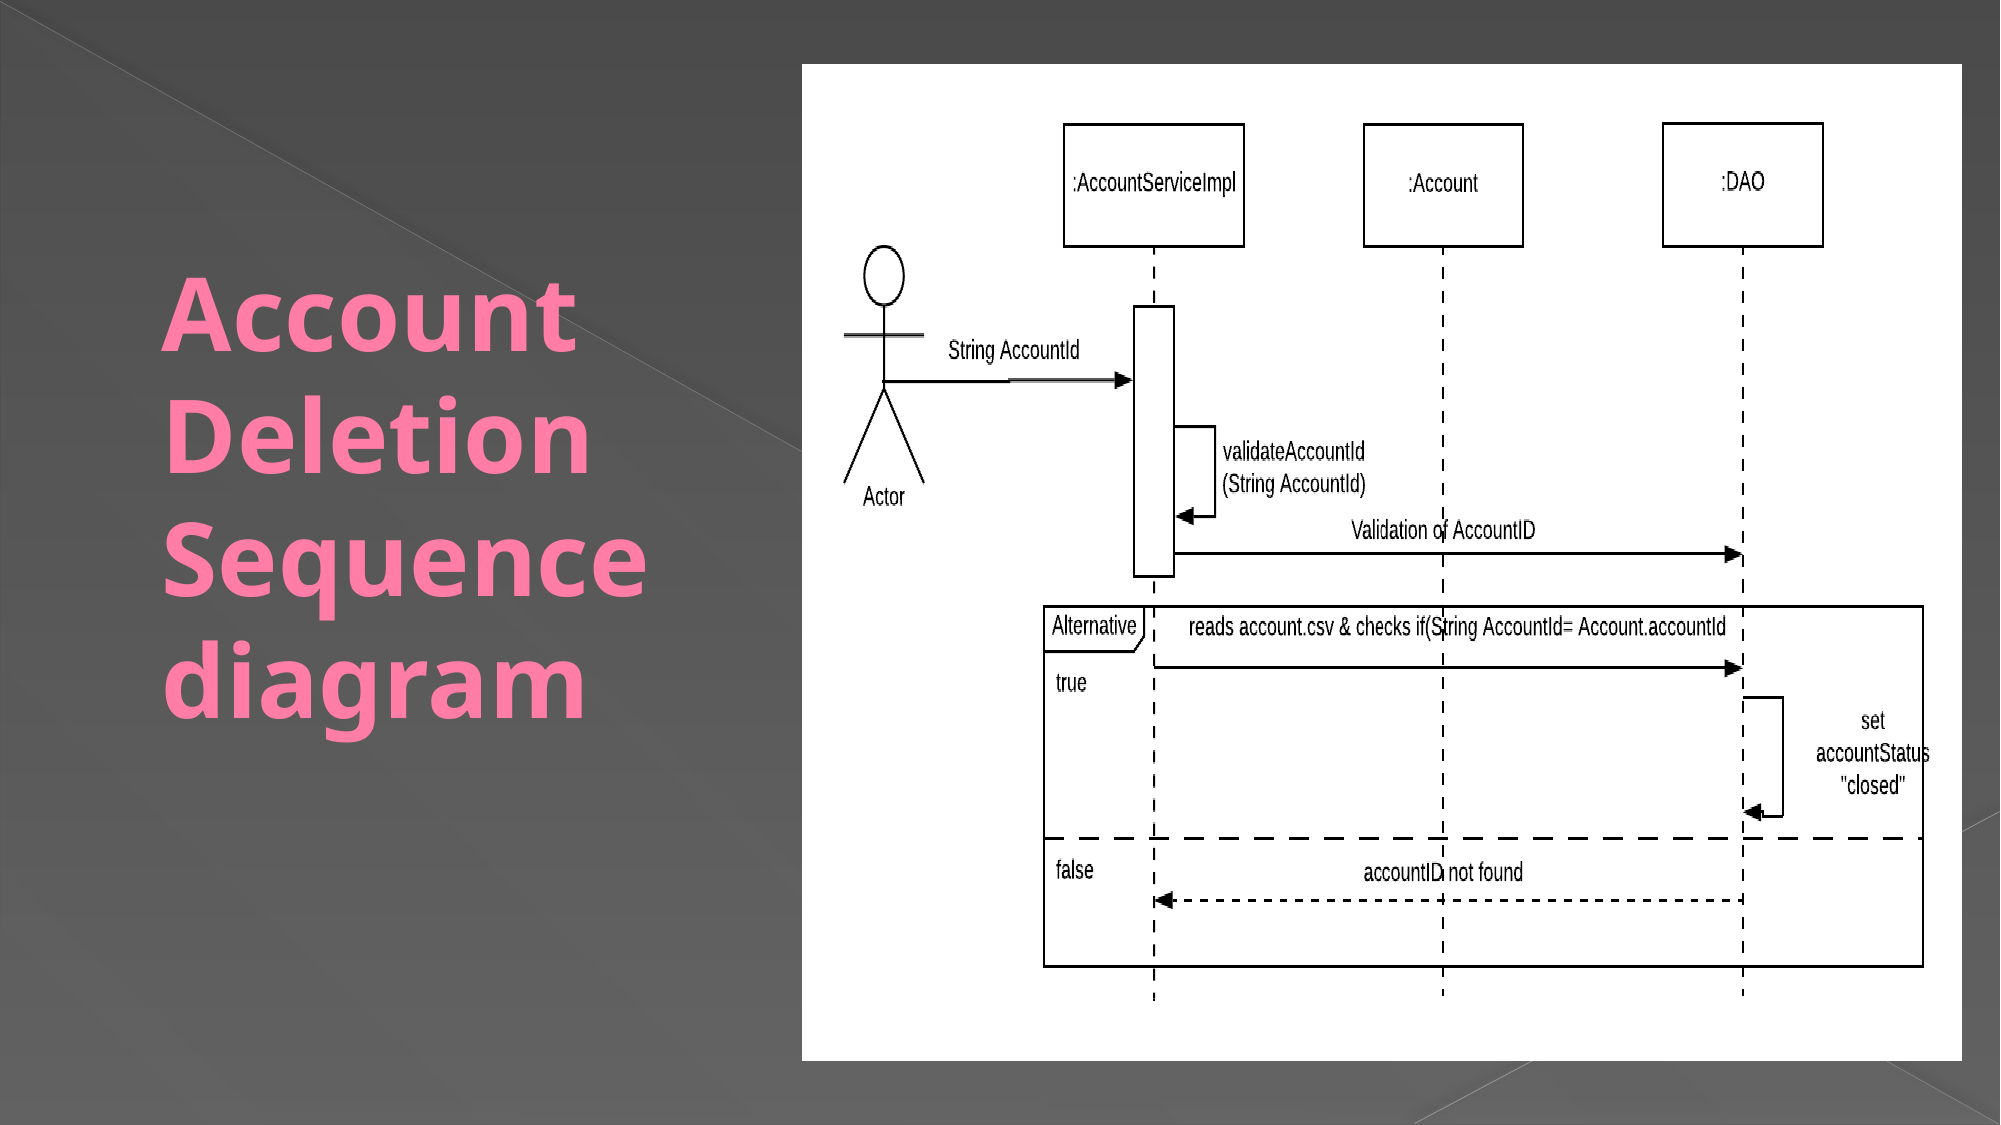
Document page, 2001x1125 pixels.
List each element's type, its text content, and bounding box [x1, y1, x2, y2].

title Account Deletion Sequence diagram [67, 370, 755, 618]
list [801, 64, 1962, 1061]
